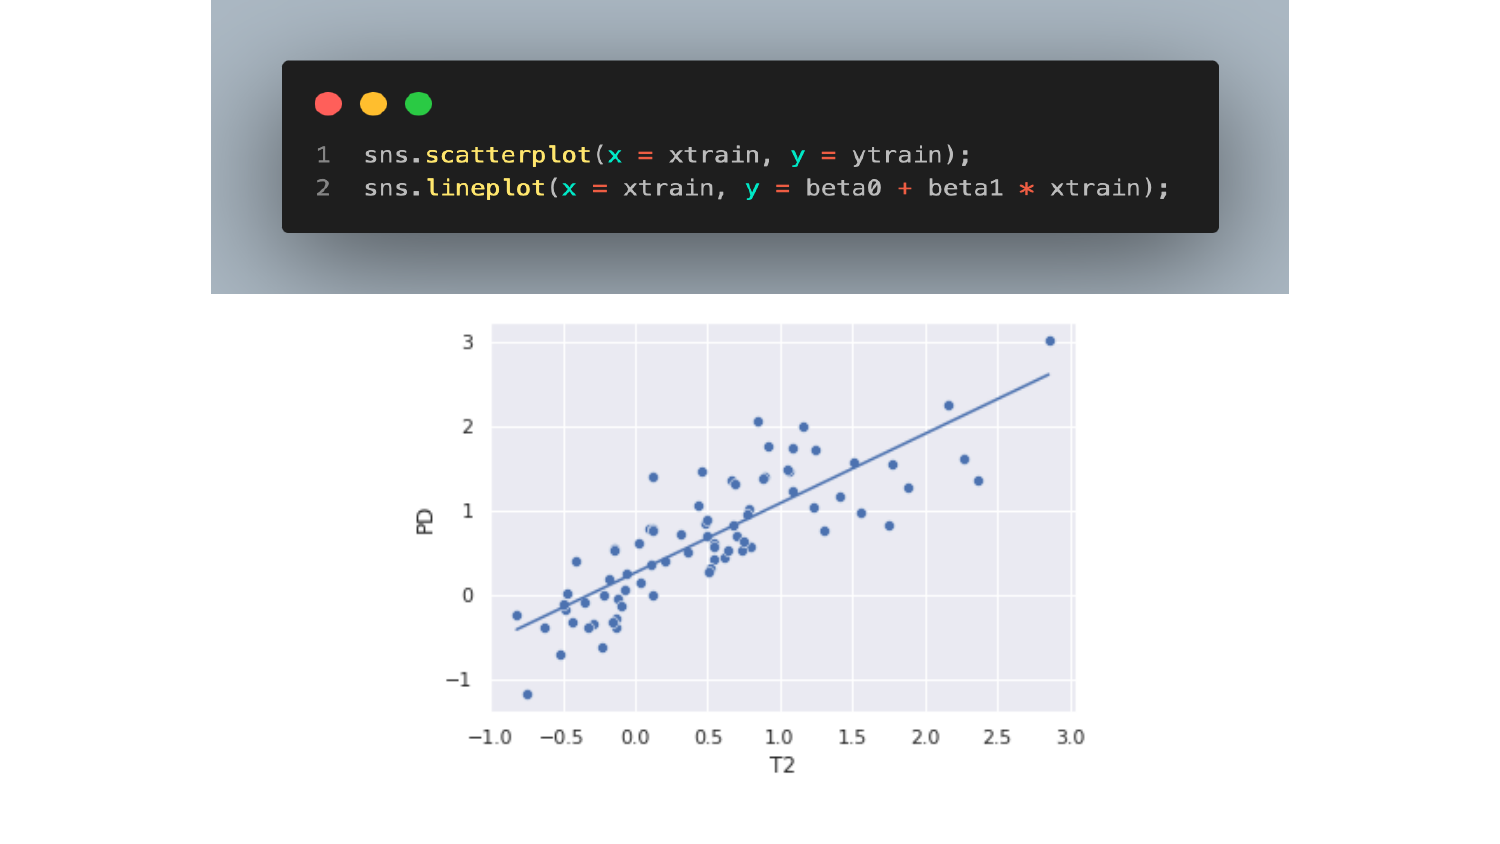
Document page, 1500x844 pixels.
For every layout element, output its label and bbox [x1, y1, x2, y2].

picture [210, 0, 1289, 294]
picture [403, 310, 1097, 791]
